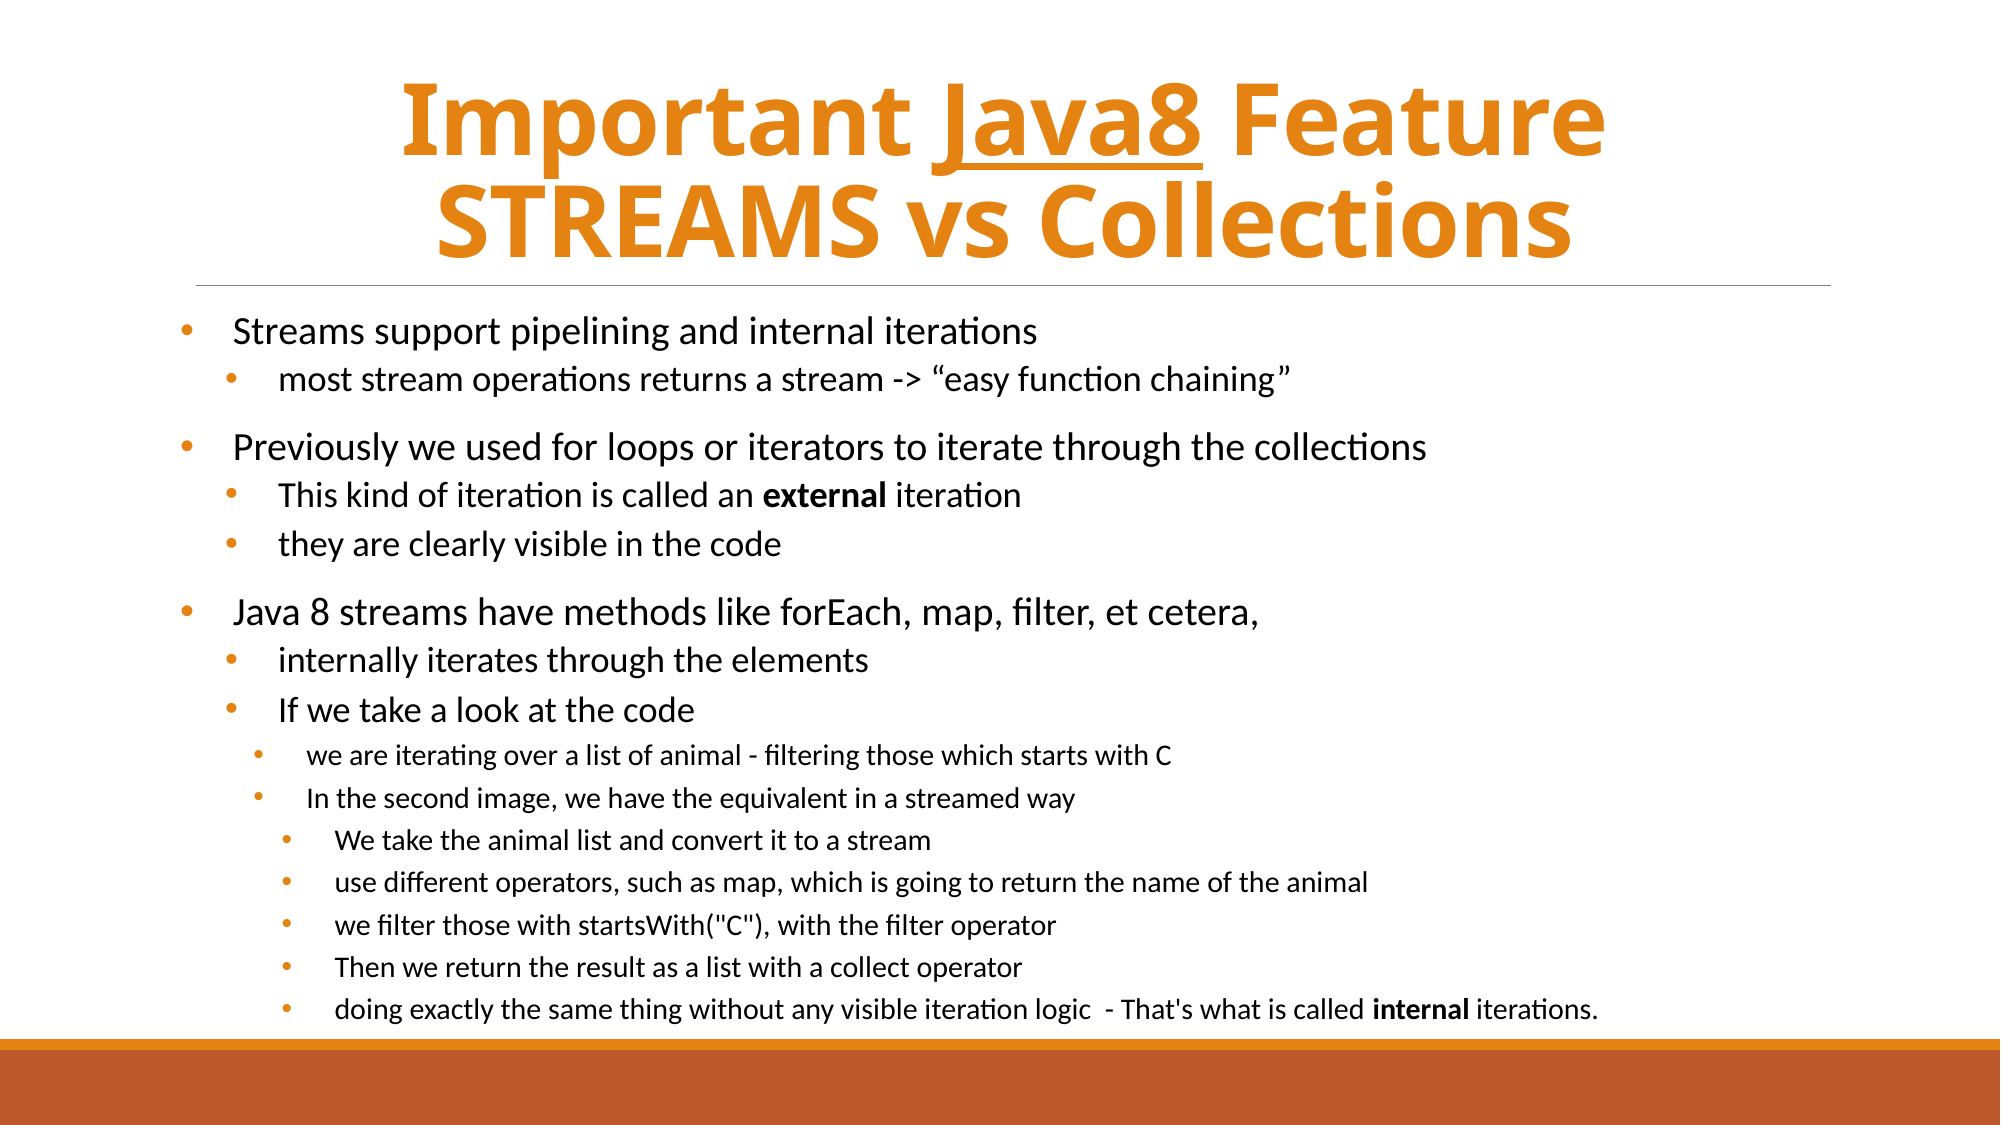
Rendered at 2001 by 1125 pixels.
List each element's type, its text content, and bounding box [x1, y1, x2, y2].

list Streams support pipelining and internal iterations most stream operations returns a stream -> “easy function chaining” Previously we used for loops or iterators to iterate through the collections This kind of iteration is called an external iteration they are clearly visible in the code Java 8 streams have methods like forEach, map, filter, et cetera, internally iterates through the elements If we take a look at the code we are iterating over a list of animal - filtering those which starts with C In the second image, we have the equivalent in a streamed way We take the animal list and convert it to a stream use different operators, such as map, which is going to return the name of the animal we filter those with startsWith("C"), with the filter operator Then we return the result as a list with a collect operator doing exactly the same thing without any visible iteration logic - That's what is called internal iterations. [180, 302, 1830, 1041]
title Important Java8 Feature STREAMS vs Collections [180, 47, 1830, 285]
